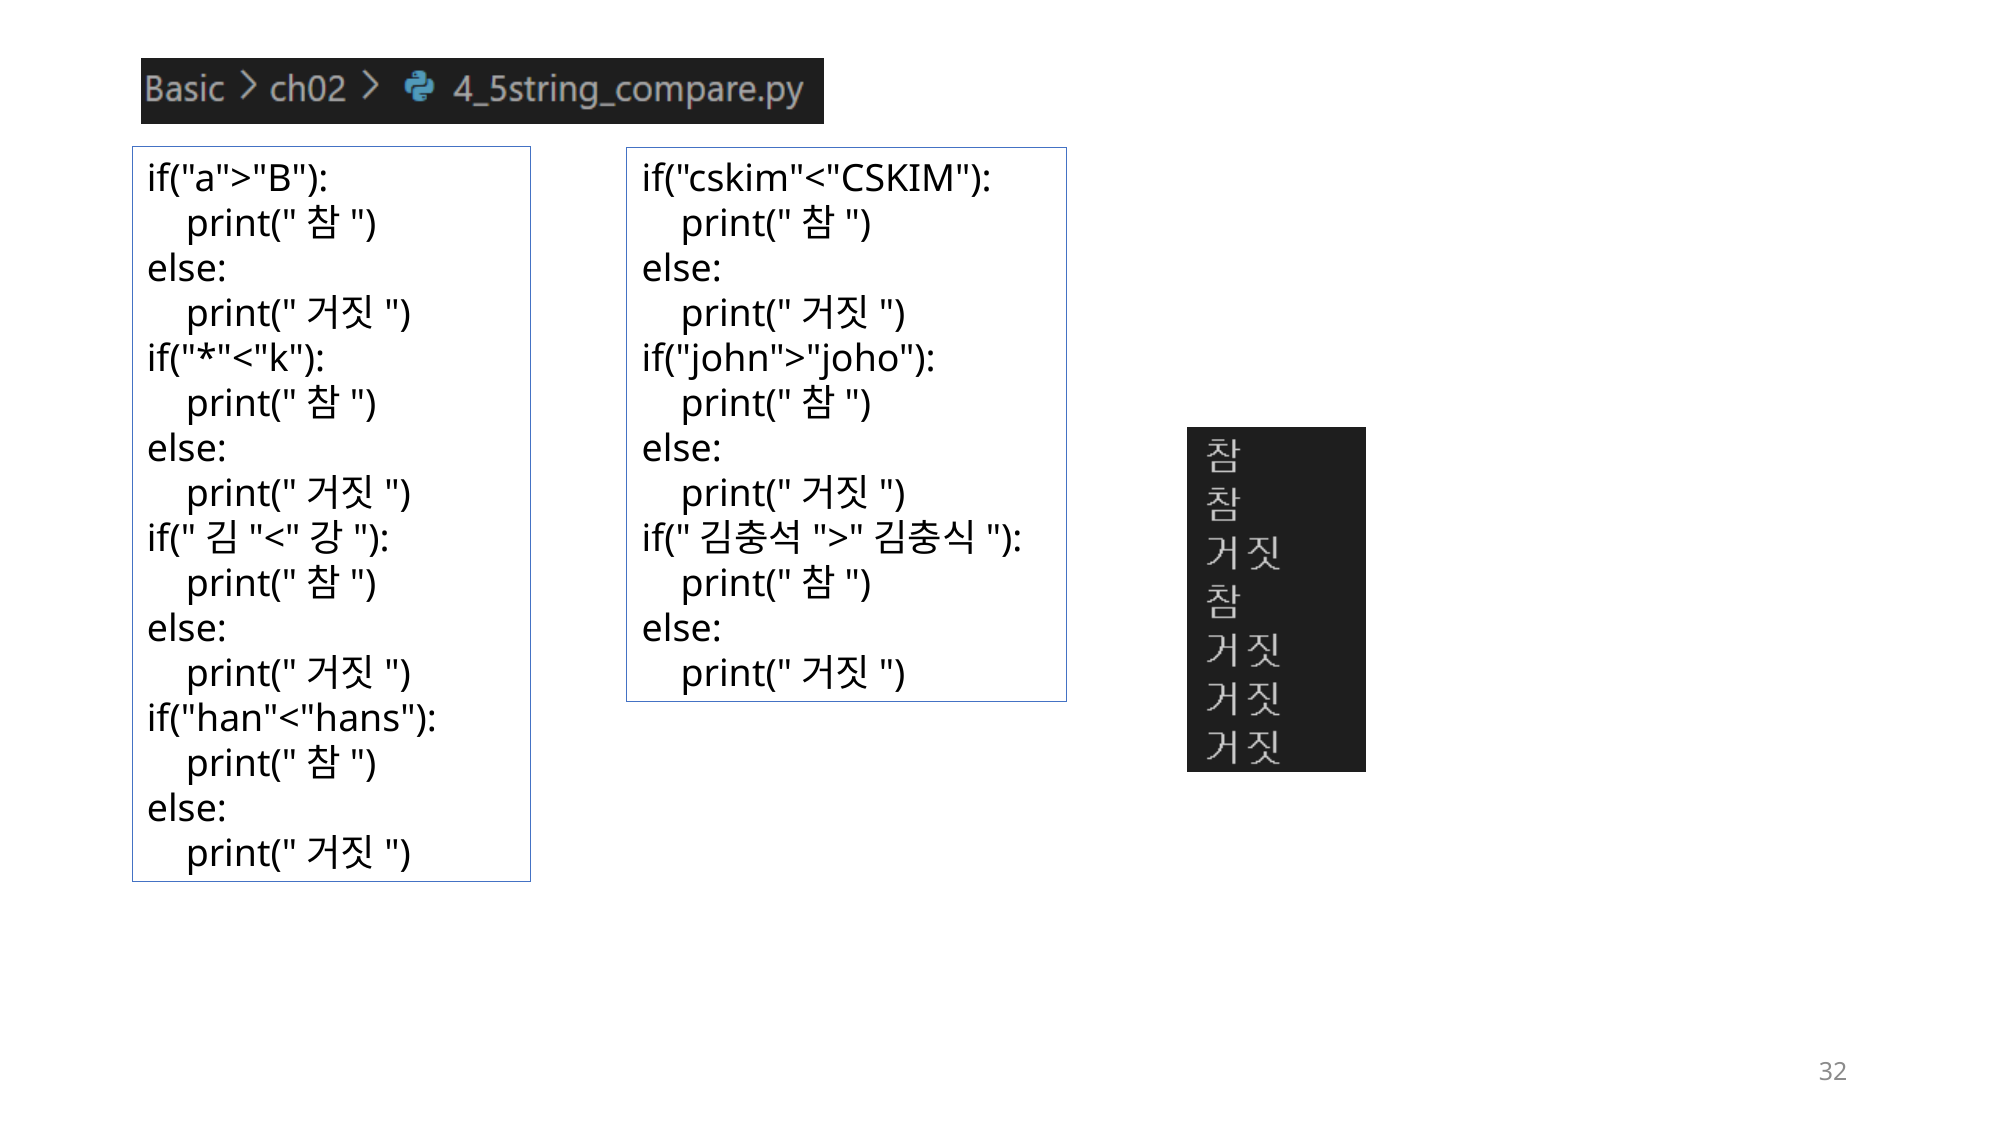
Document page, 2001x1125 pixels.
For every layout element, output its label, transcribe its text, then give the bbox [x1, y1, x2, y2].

picture [1187, 427, 1366, 772]
text_box if("cskim"<"CSKIM"): print("참") else: print("거짓") if("john">"joho"): print("참") else: print("거짓") if("김충석">"김충식"): print("참") else: print("거짓") [626, 147, 1067, 702]
picture [140, 58, 824, 124]
slide_number 32 [1412, 1042, 1863, 1103]
text_box if("a">"B"): print("참") else: print("거짓") if("*"<"k"): print("참") else: print("거짓") if("김"<"강"): print("참") else: print("거짓") if("han"<"hans"): print("참") else: print("거짓") [132, 146, 531, 882]
